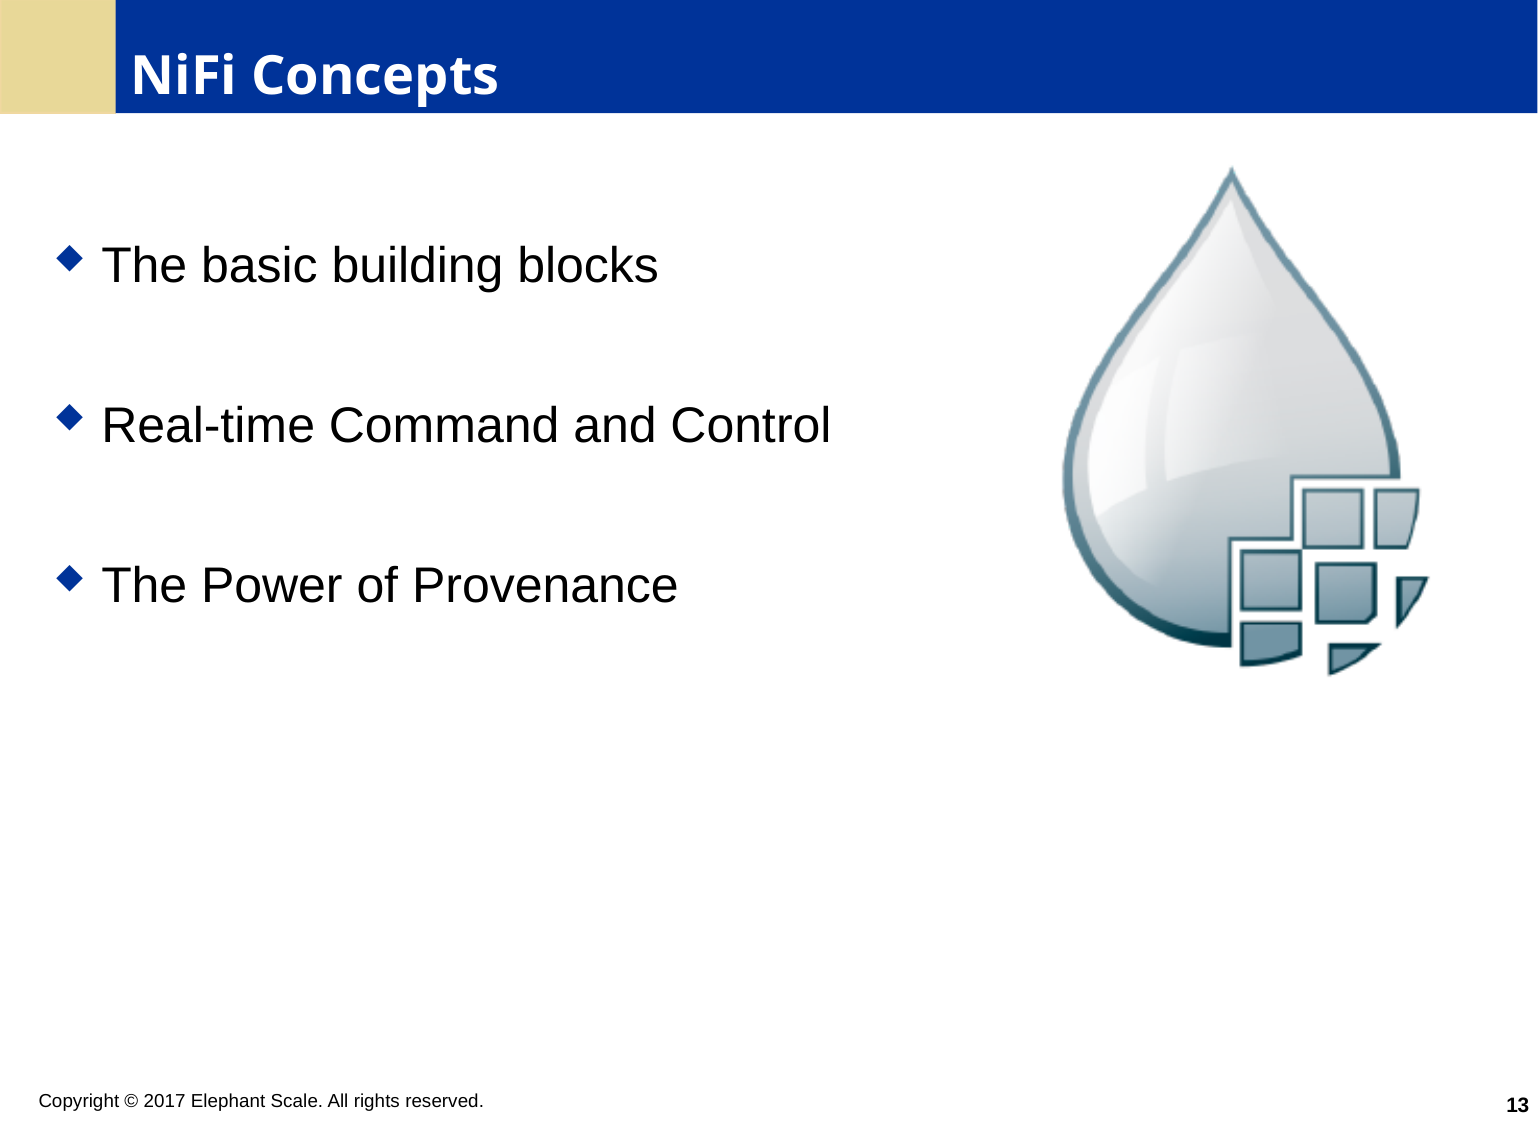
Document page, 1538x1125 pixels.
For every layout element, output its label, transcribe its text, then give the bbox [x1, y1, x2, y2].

picture [996, 116, 1500, 746]
text_box Copyright © 2017 Elephant Scale. All rights reserved. [38, 1088, 932, 1112]
text_box <number> [1439, 1079, 1530, 1117]
text_box The basic building blocks Real-time Command and Control The Power of Provenance [38, 134, 1499, 1061]
picture [0, 0, 115, 114]
text_box NiFi Concepts [115, 0, 1538, 114]
